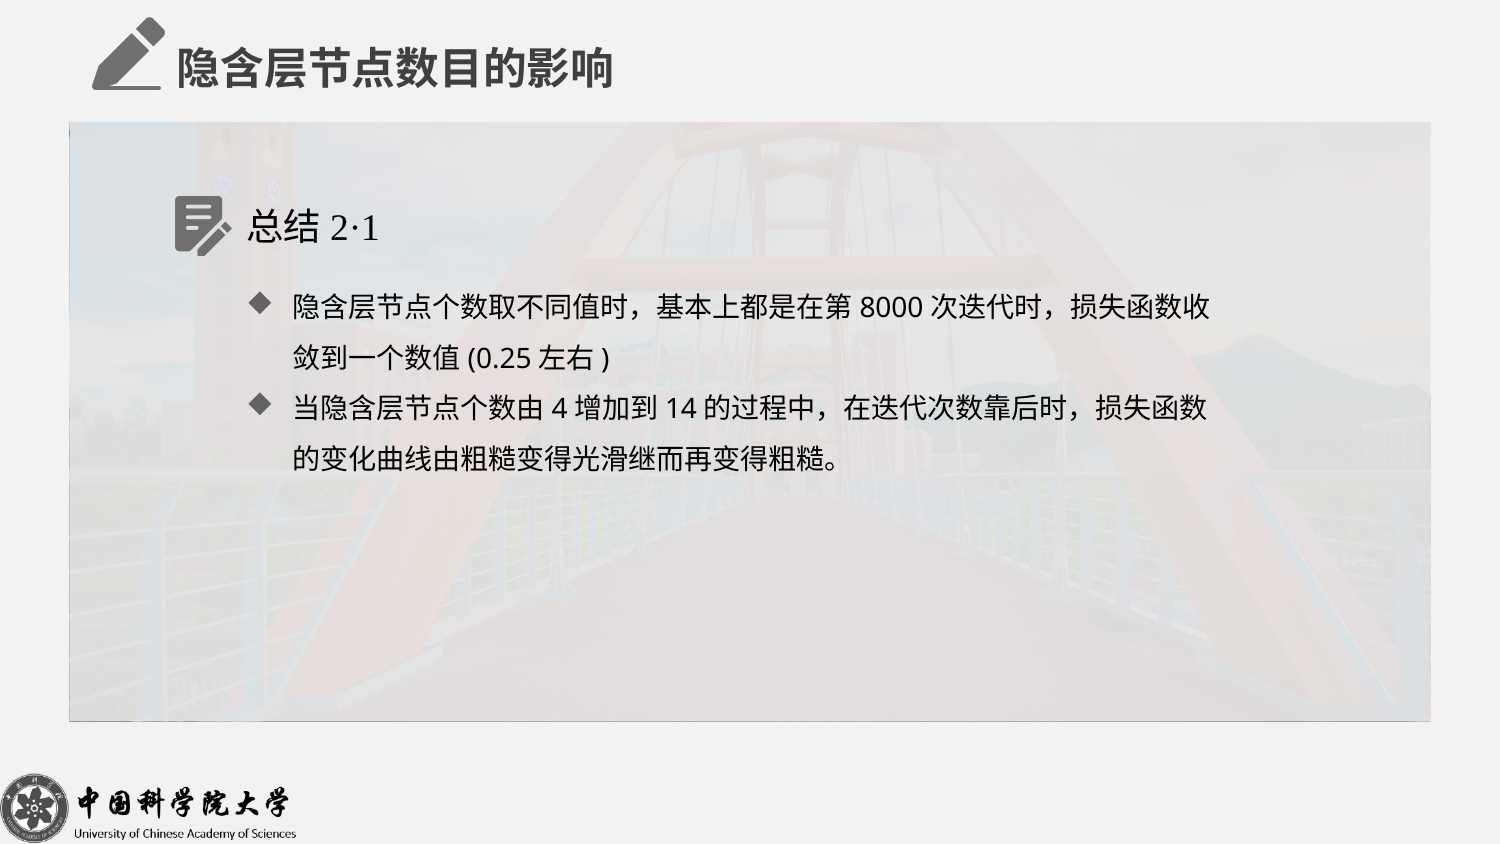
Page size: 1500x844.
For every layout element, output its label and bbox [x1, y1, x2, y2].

text_box [69, 122, 1431, 722]
picture [0, 773, 312, 844]
text_box [69, 0, 647, 113]
picture [172, 196, 232, 256]
